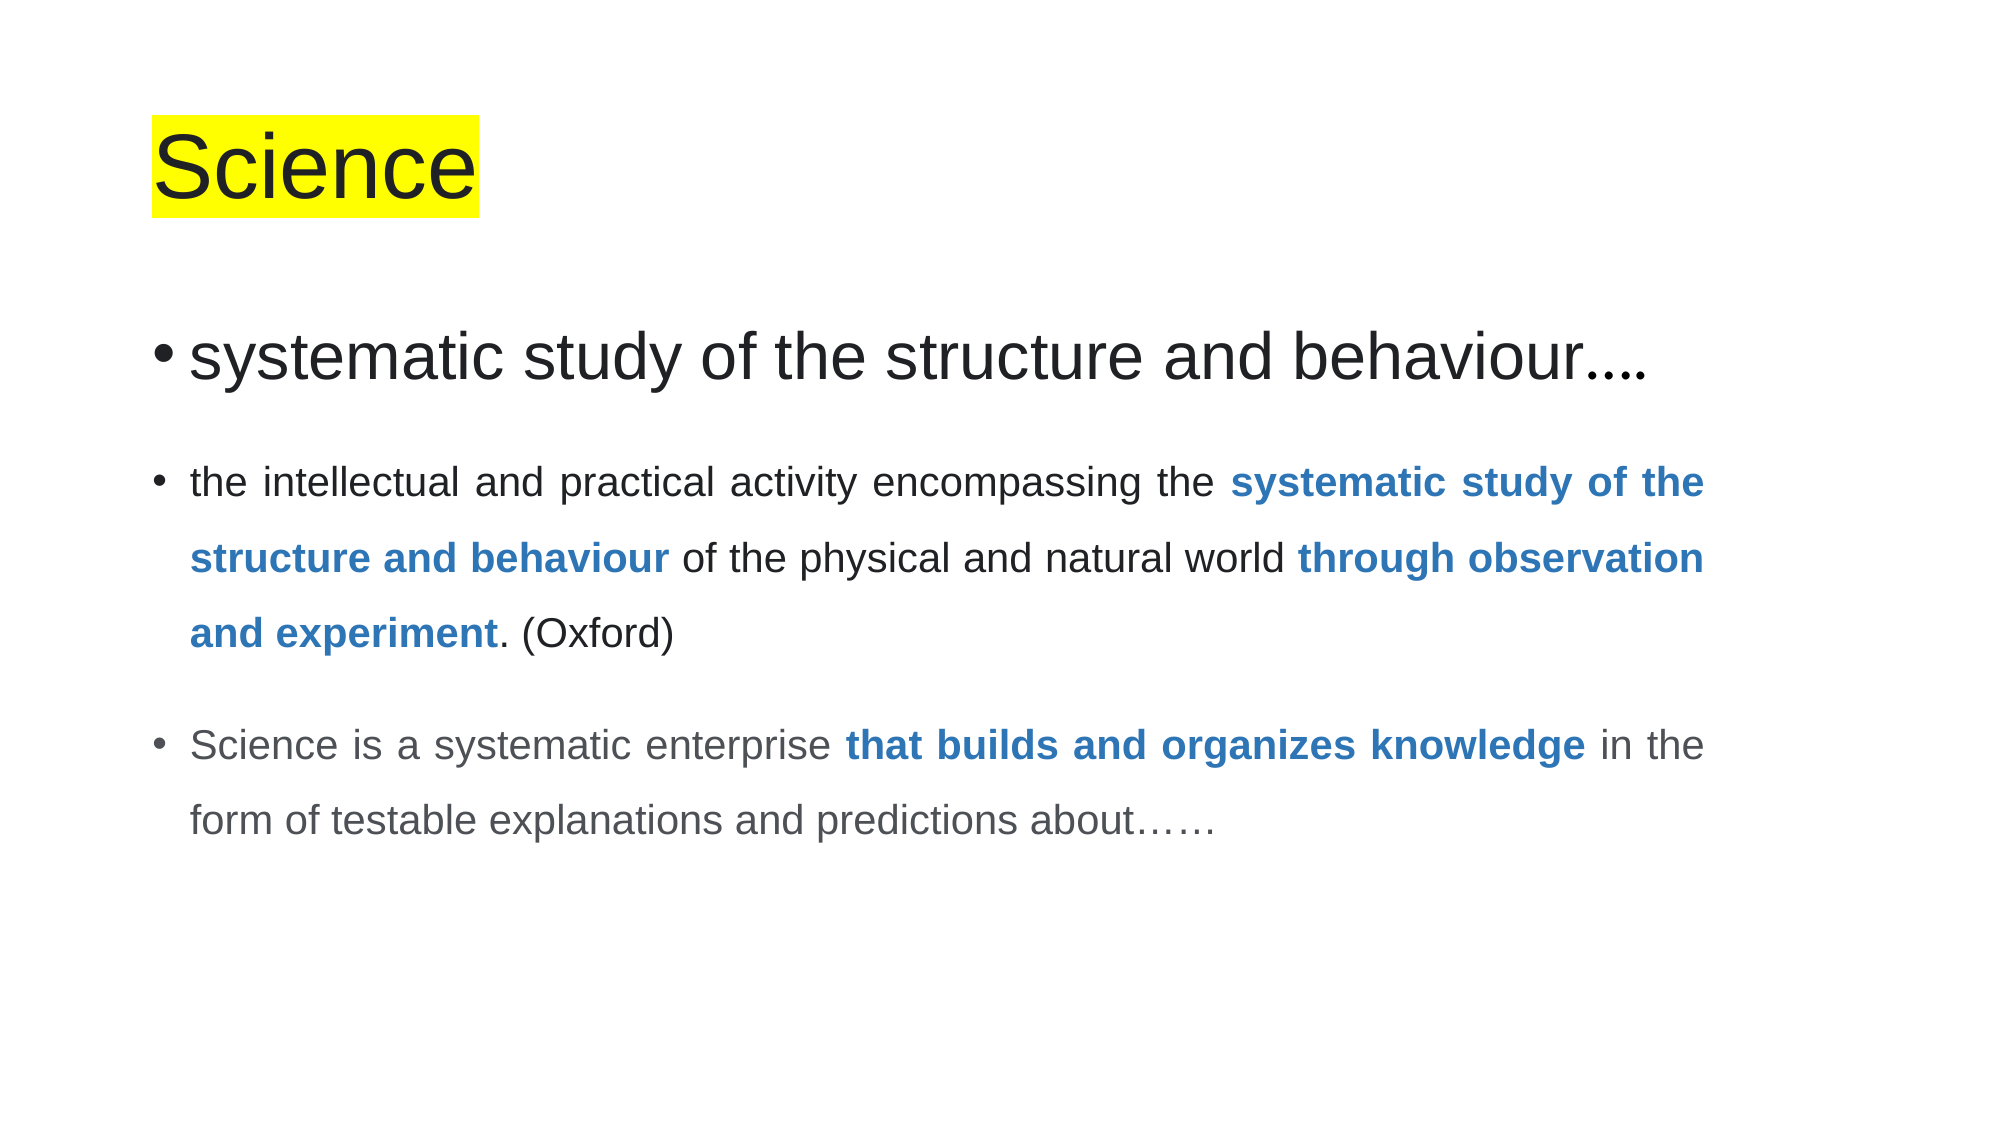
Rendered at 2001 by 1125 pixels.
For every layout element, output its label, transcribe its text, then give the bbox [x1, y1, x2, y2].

title Science [137, 59, 1863, 278]
list systematic study of the structure and behaviour…. the intellectual and practical activity encompassing the systematic study of the structure and behaviour of the physical and natural world through observation and experiment. (Oxford) Science is a systematic enterprise that builds and organizes knowledge in the form of testable explanations and predictions about…… [137, 299, 1720, 1034]
